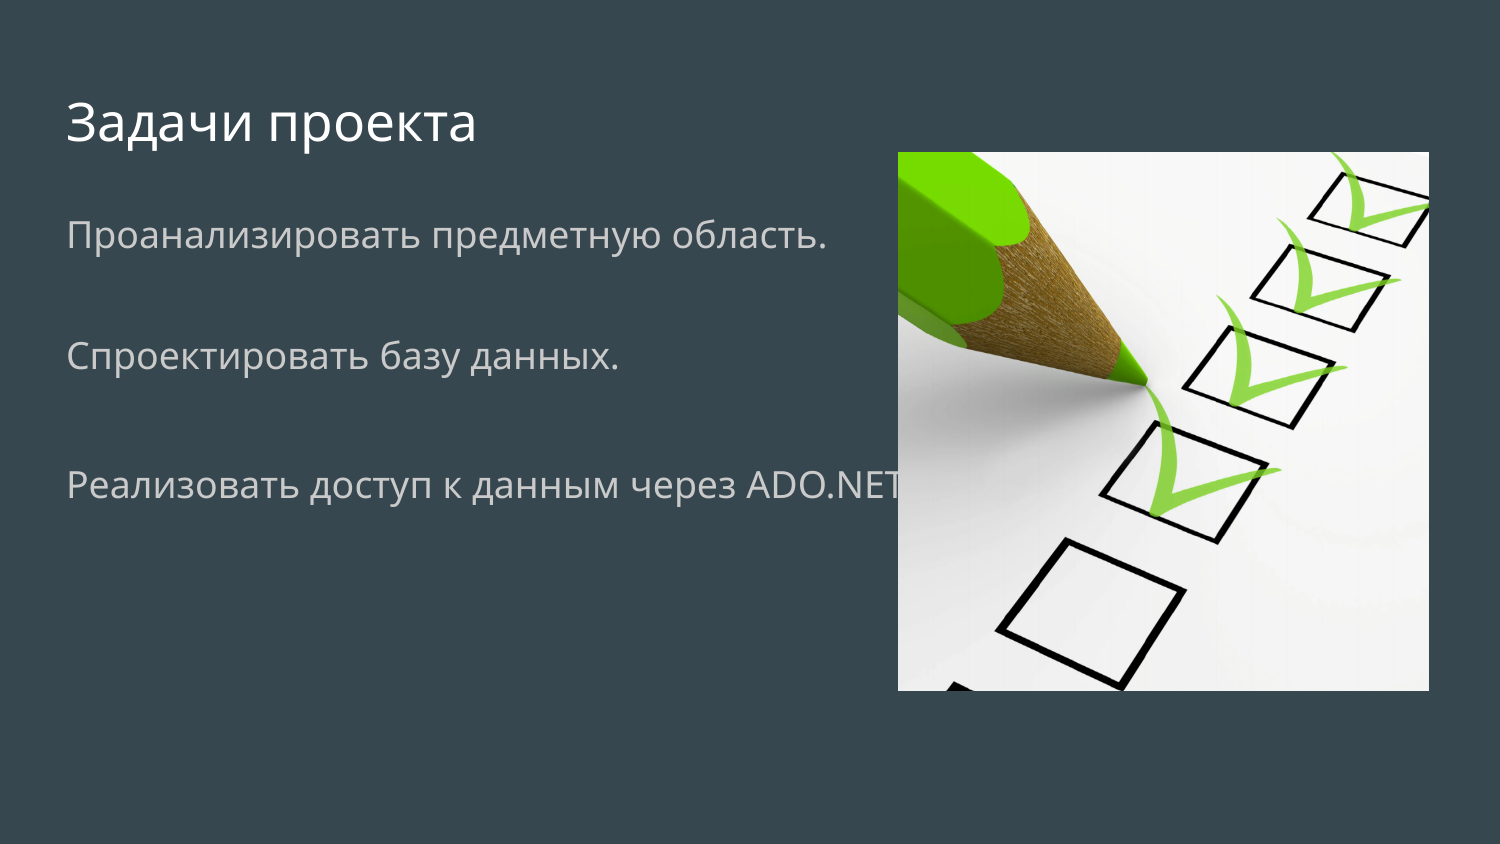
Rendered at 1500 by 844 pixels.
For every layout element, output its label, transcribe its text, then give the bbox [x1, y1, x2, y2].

picture [897, 152, 1429, 691]
list Проанализировать предметную область. Спроектировать базу данных. Реализовать доступ к данным через ADO.NET. [51, 189, 1449, 750]
title Задачи проекта [51, 72, 1449, 167]
